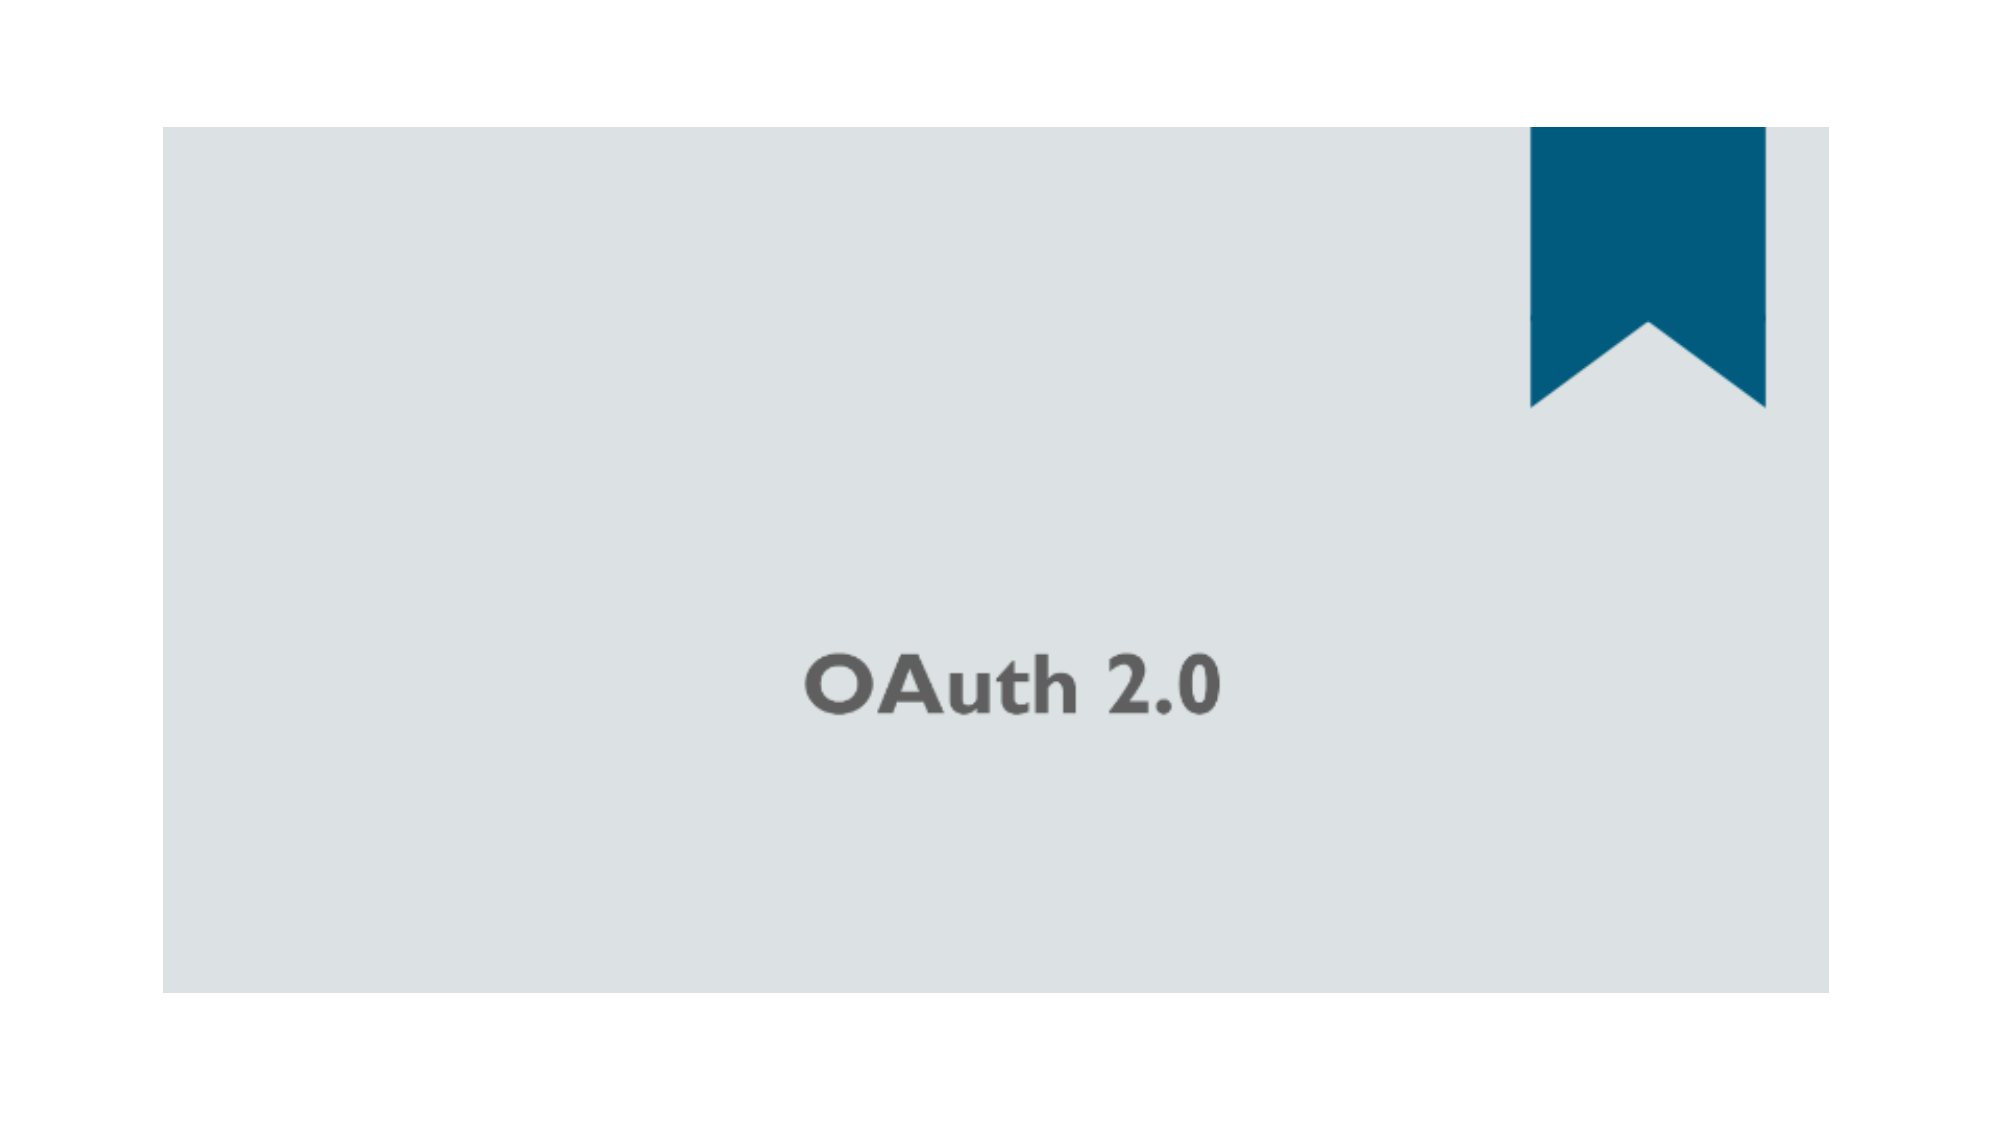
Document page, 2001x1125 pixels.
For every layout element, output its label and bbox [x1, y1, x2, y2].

list [163, 127, 1829, 993]
